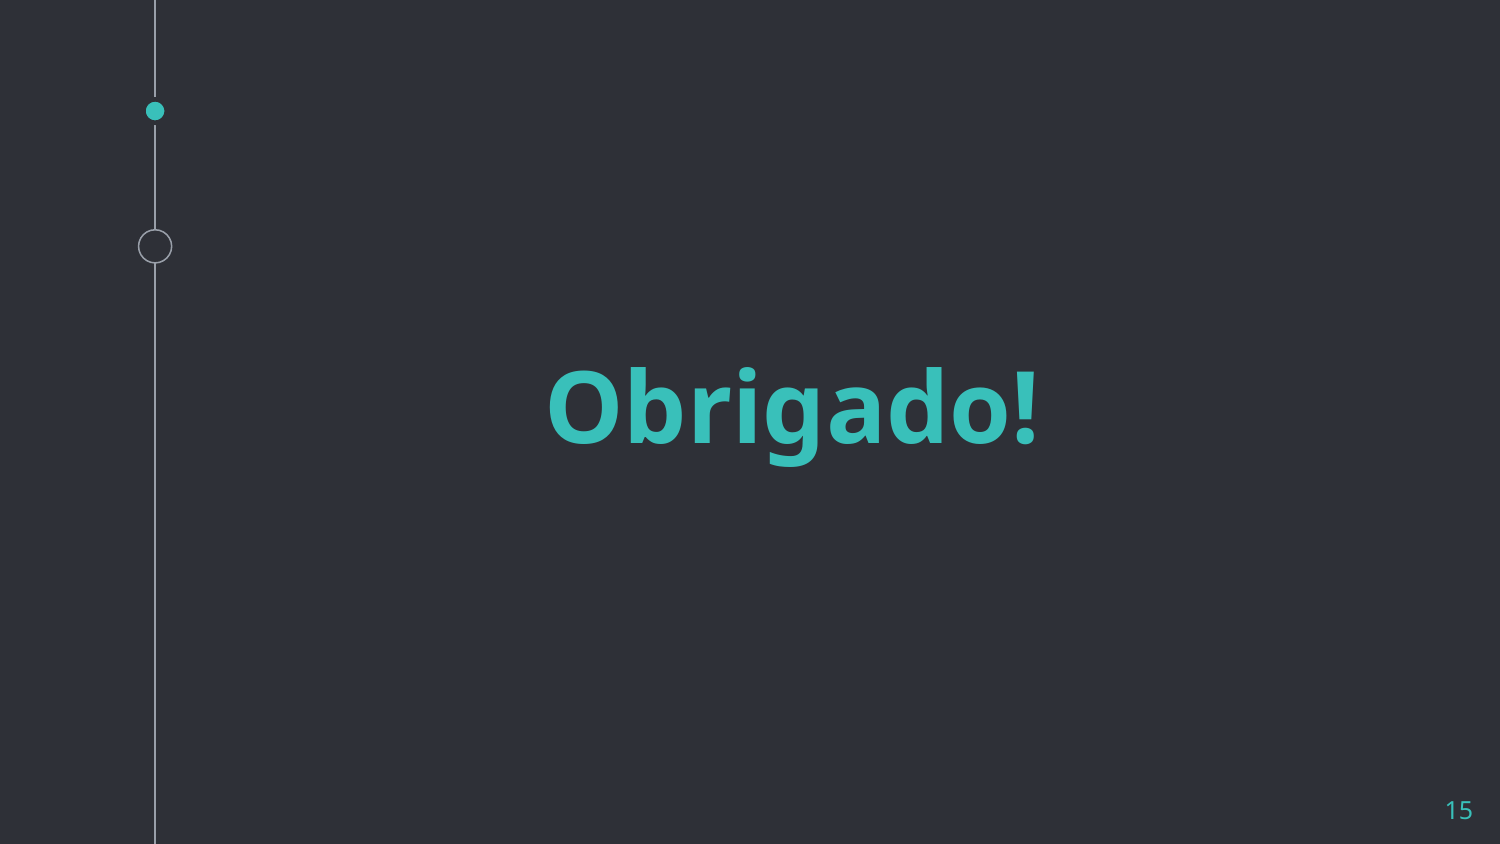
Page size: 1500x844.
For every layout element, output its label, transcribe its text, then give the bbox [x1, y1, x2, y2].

title Obrigado! [529, 421, 1500, 479]
slide_number 15 [1398, 779, 1489, 832]
